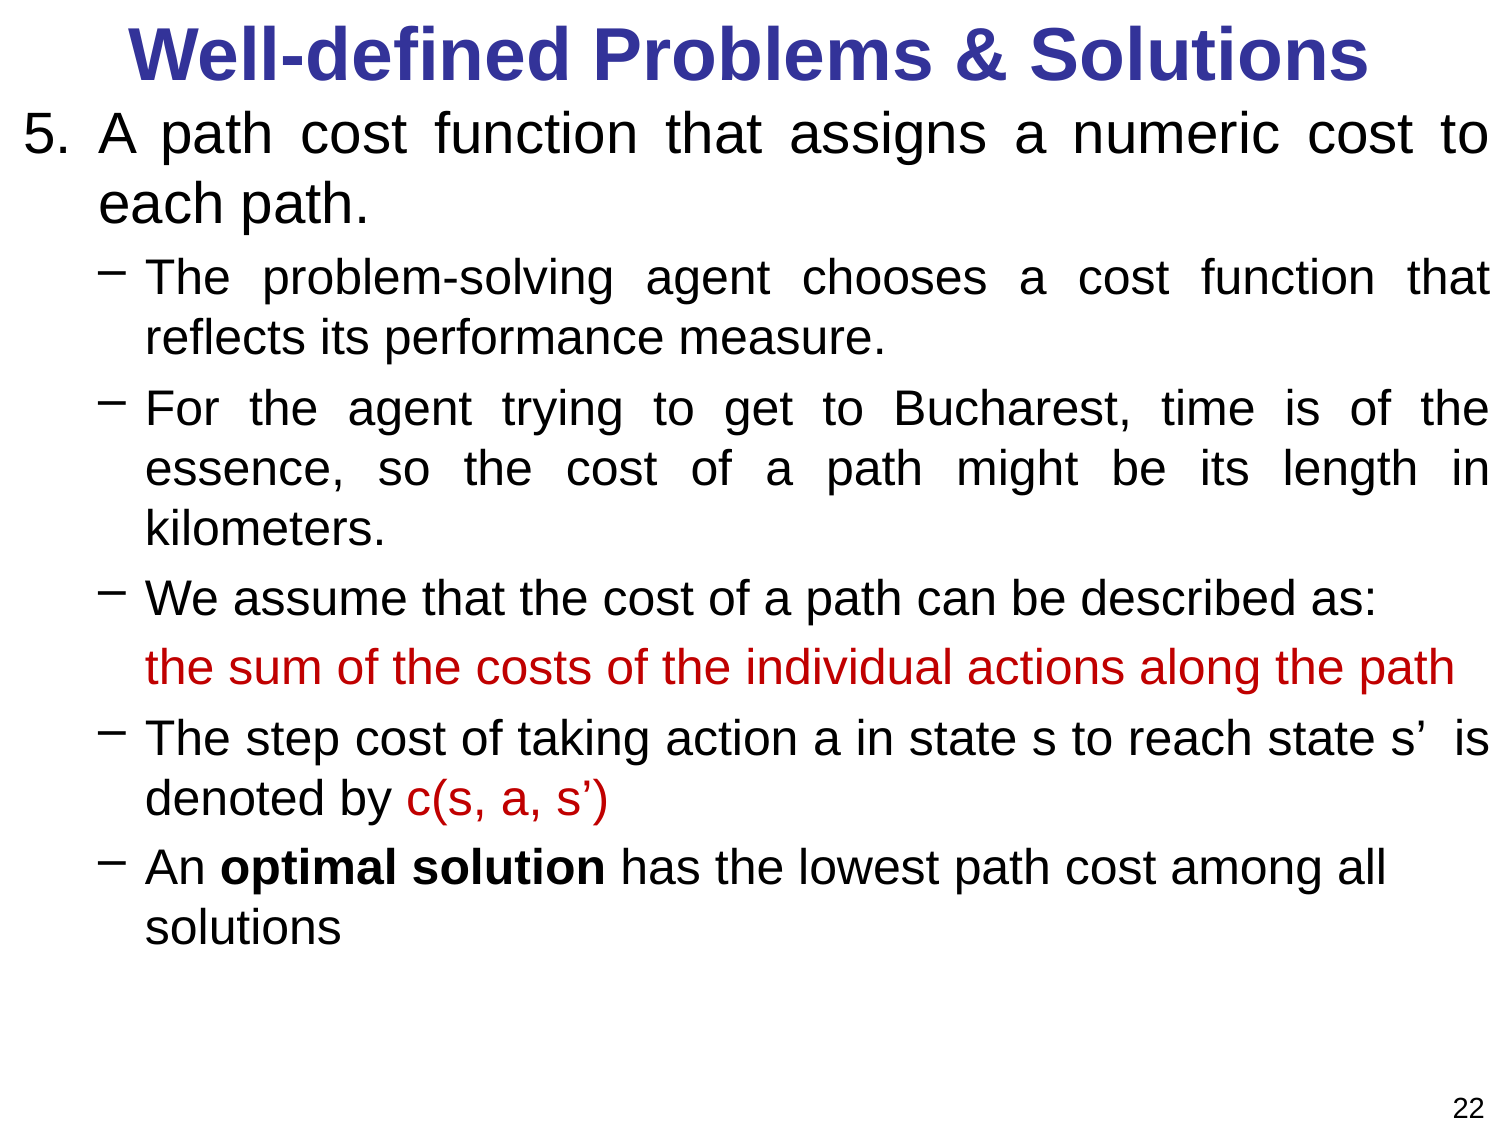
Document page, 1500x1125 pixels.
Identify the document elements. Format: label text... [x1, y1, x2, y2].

slide_number 22 [1437, 1046, 1500, 1125]
list A path cost function that assigns a numeric cost to each path. The problem-solving agent chooses a cost function that reflects its performance measure. For the agent trying to get to Bucharest, time is of the essence, so the cost of a path might be its length in kilometers. We assume that the cost of a path can be described as: the sum of the costs of the individual actions along the path The step cost of taking action a in state s to reach state s’ is denoted by c(s, a, s’) An optimal solution has the lowest path cost among all solutions [7, 87, 1500, 1125]
title Well-defined Problems & Solutions [24, 0, 1476, 87]
